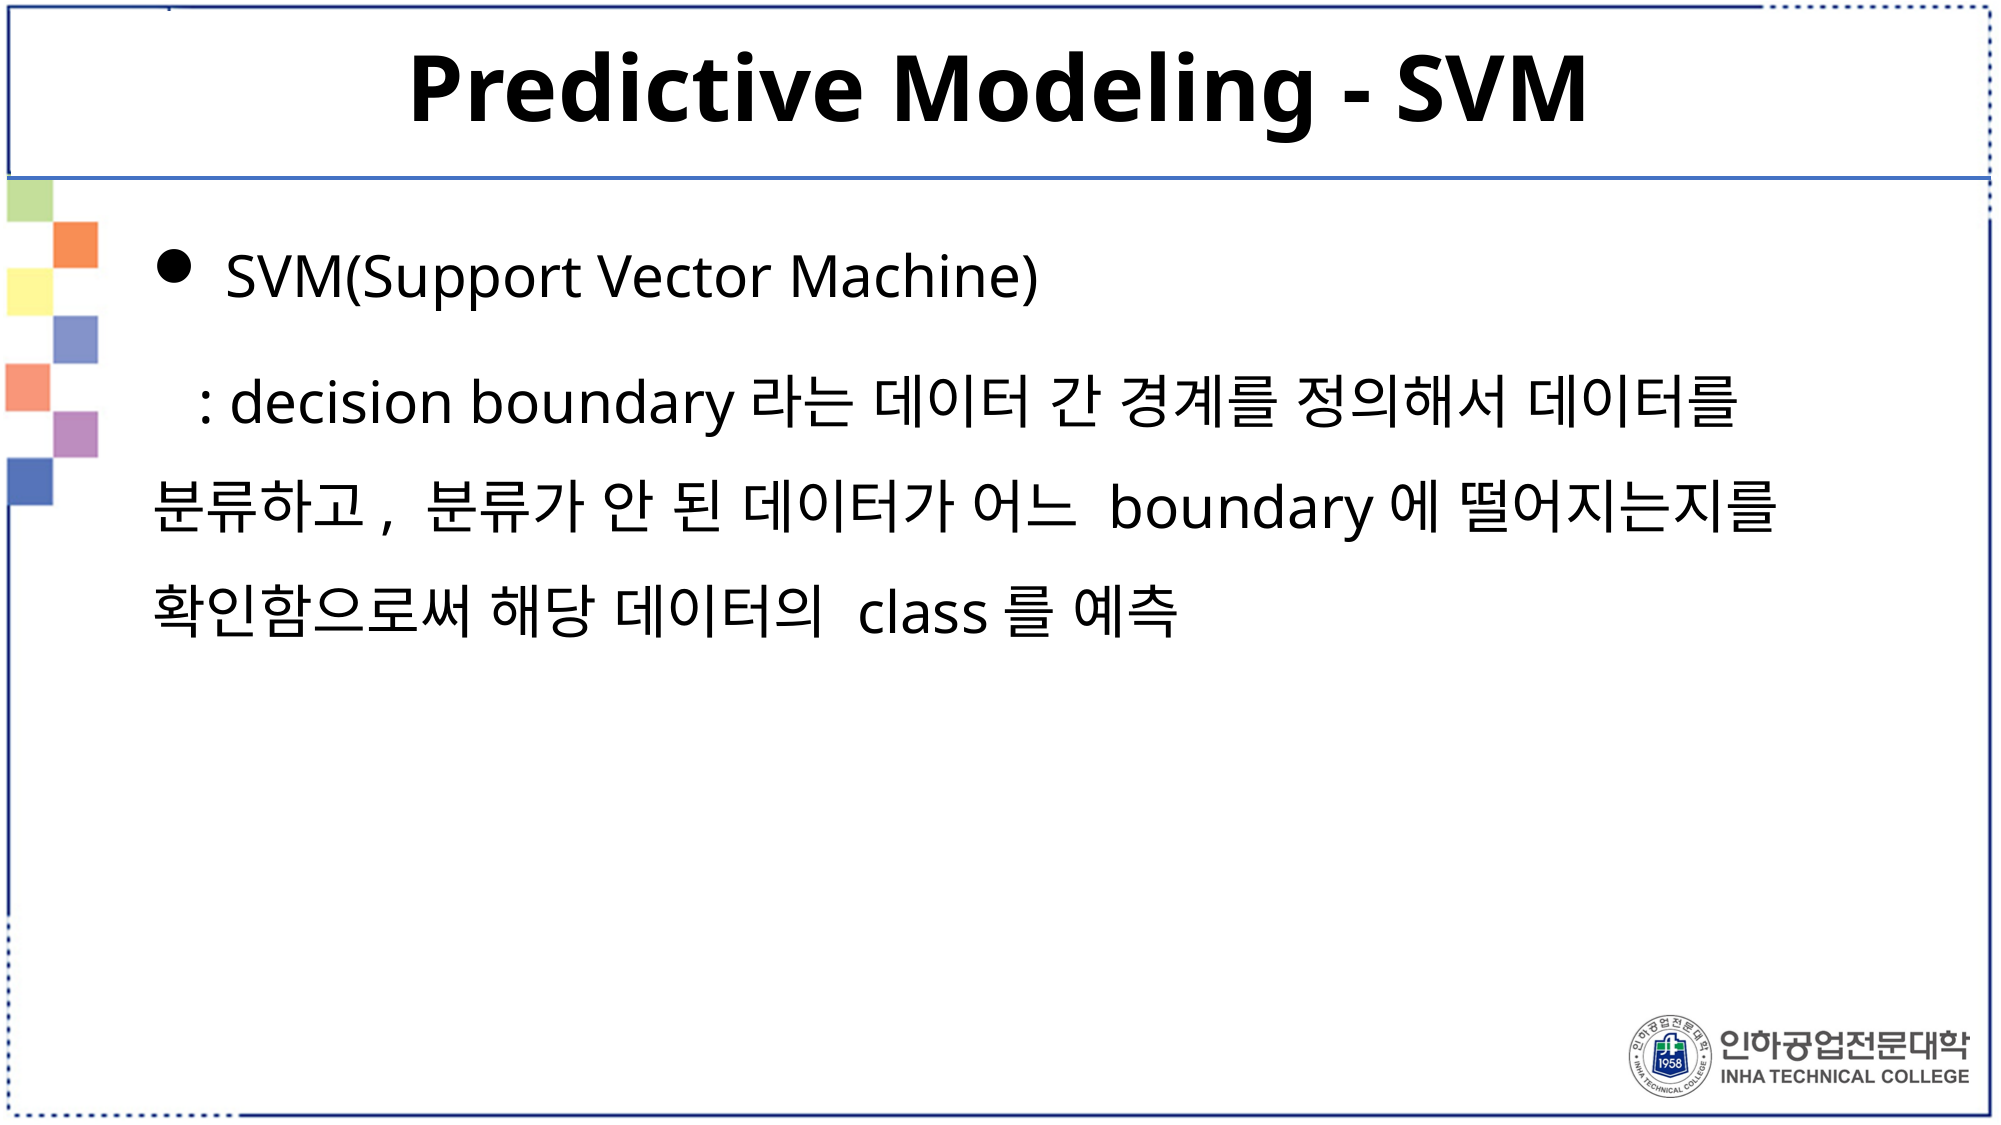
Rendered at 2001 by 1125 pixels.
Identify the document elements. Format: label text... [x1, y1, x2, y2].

picture [3, 1, 1999, 1125]
title Predictive Modeling - SVM [137, 5, 1863, 179]
list SVM(Support Vector Machine) : decision boundary라는 데이터 간 경계를 정의해서 데이터를 분류하고, 분류가 안 된 데이터가 어느 boundary에 떨어지는지를 확인함으로써 해당 데이터의 class를 예측 [137, 196, 1974, 1010]
